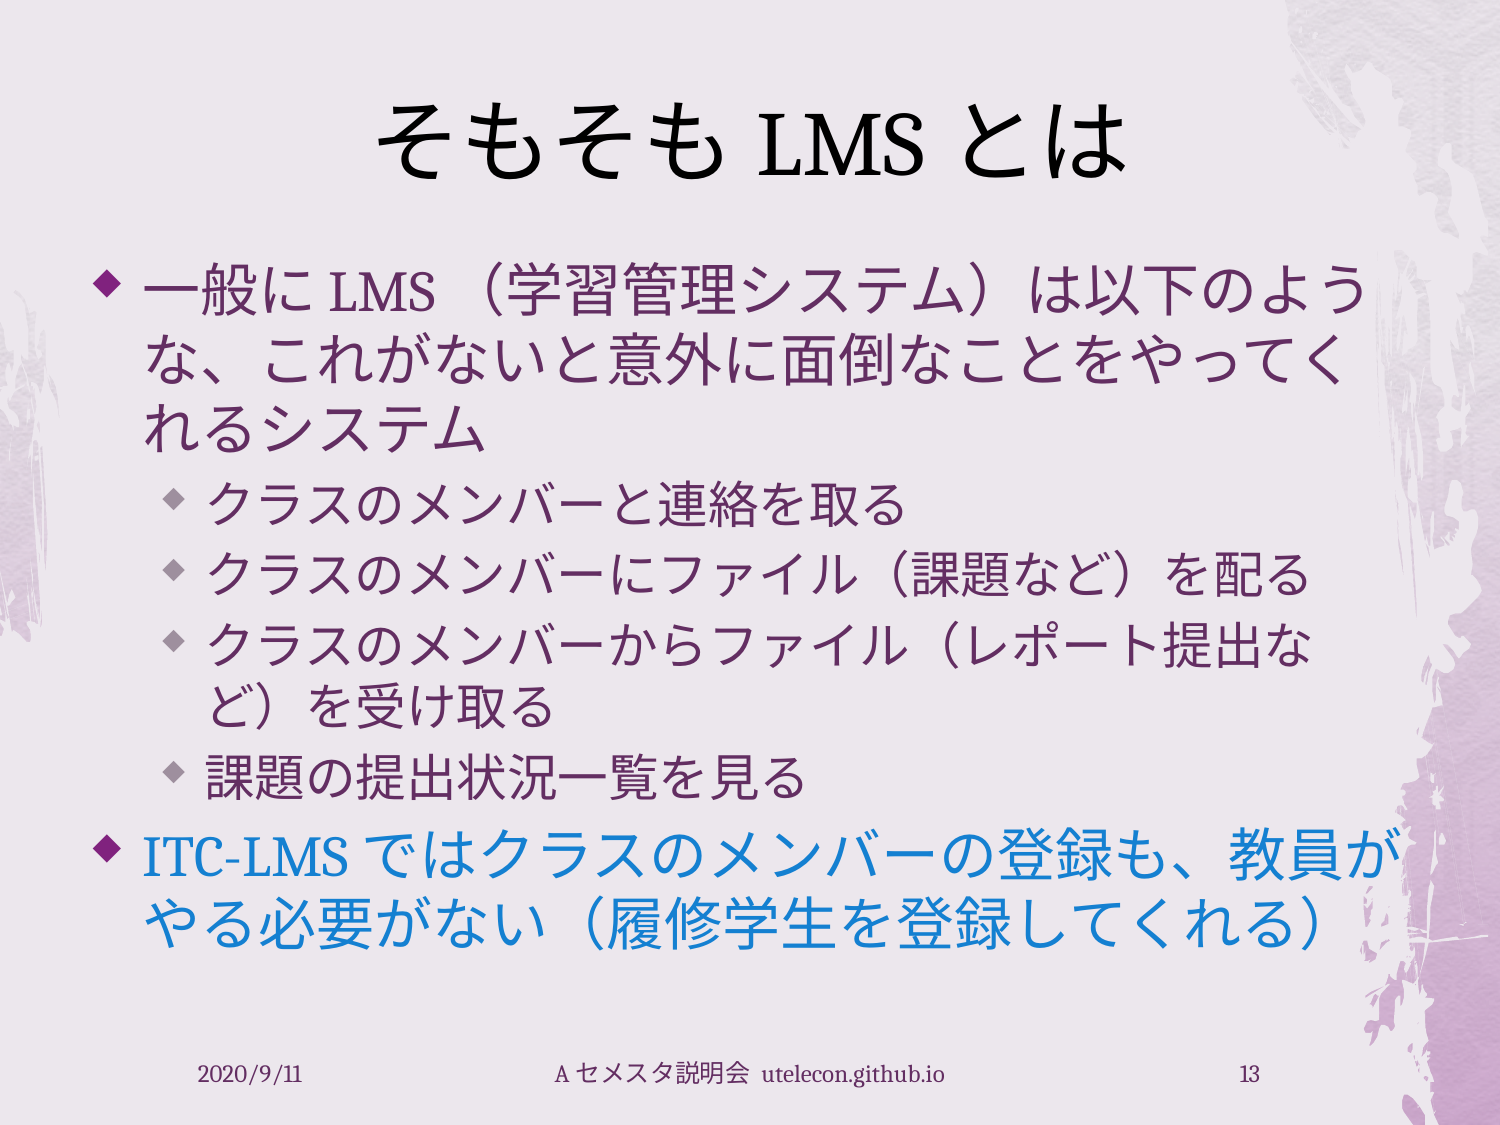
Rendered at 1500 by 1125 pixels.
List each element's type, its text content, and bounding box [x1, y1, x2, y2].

footer Aセメスタ説明会 utelecon.github.io [512, 1042, 988, 1103]
list 一般にLMS（学習管理システム）は以下のような、これがないと意外に面倒なことをやってくれるシステム クラスのメンバーと連絡を取る クラスのメンバーにファイル（課題など）を配る クラスのメンバーからファイル（レポート提出など）を受け取る 課題の提出状況一覧を見る ITC-LMSではクラスのメンバーの登録も、教員がやる必要がない（履修学生を登録してくれる） [75, 246, 1425, 1043]
title そもそもLMSとは [75, 45, 1425, 233]
slide_number 13 [1074, 1042, 1425, 1103]
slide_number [75, 1042, 425, 1103]
